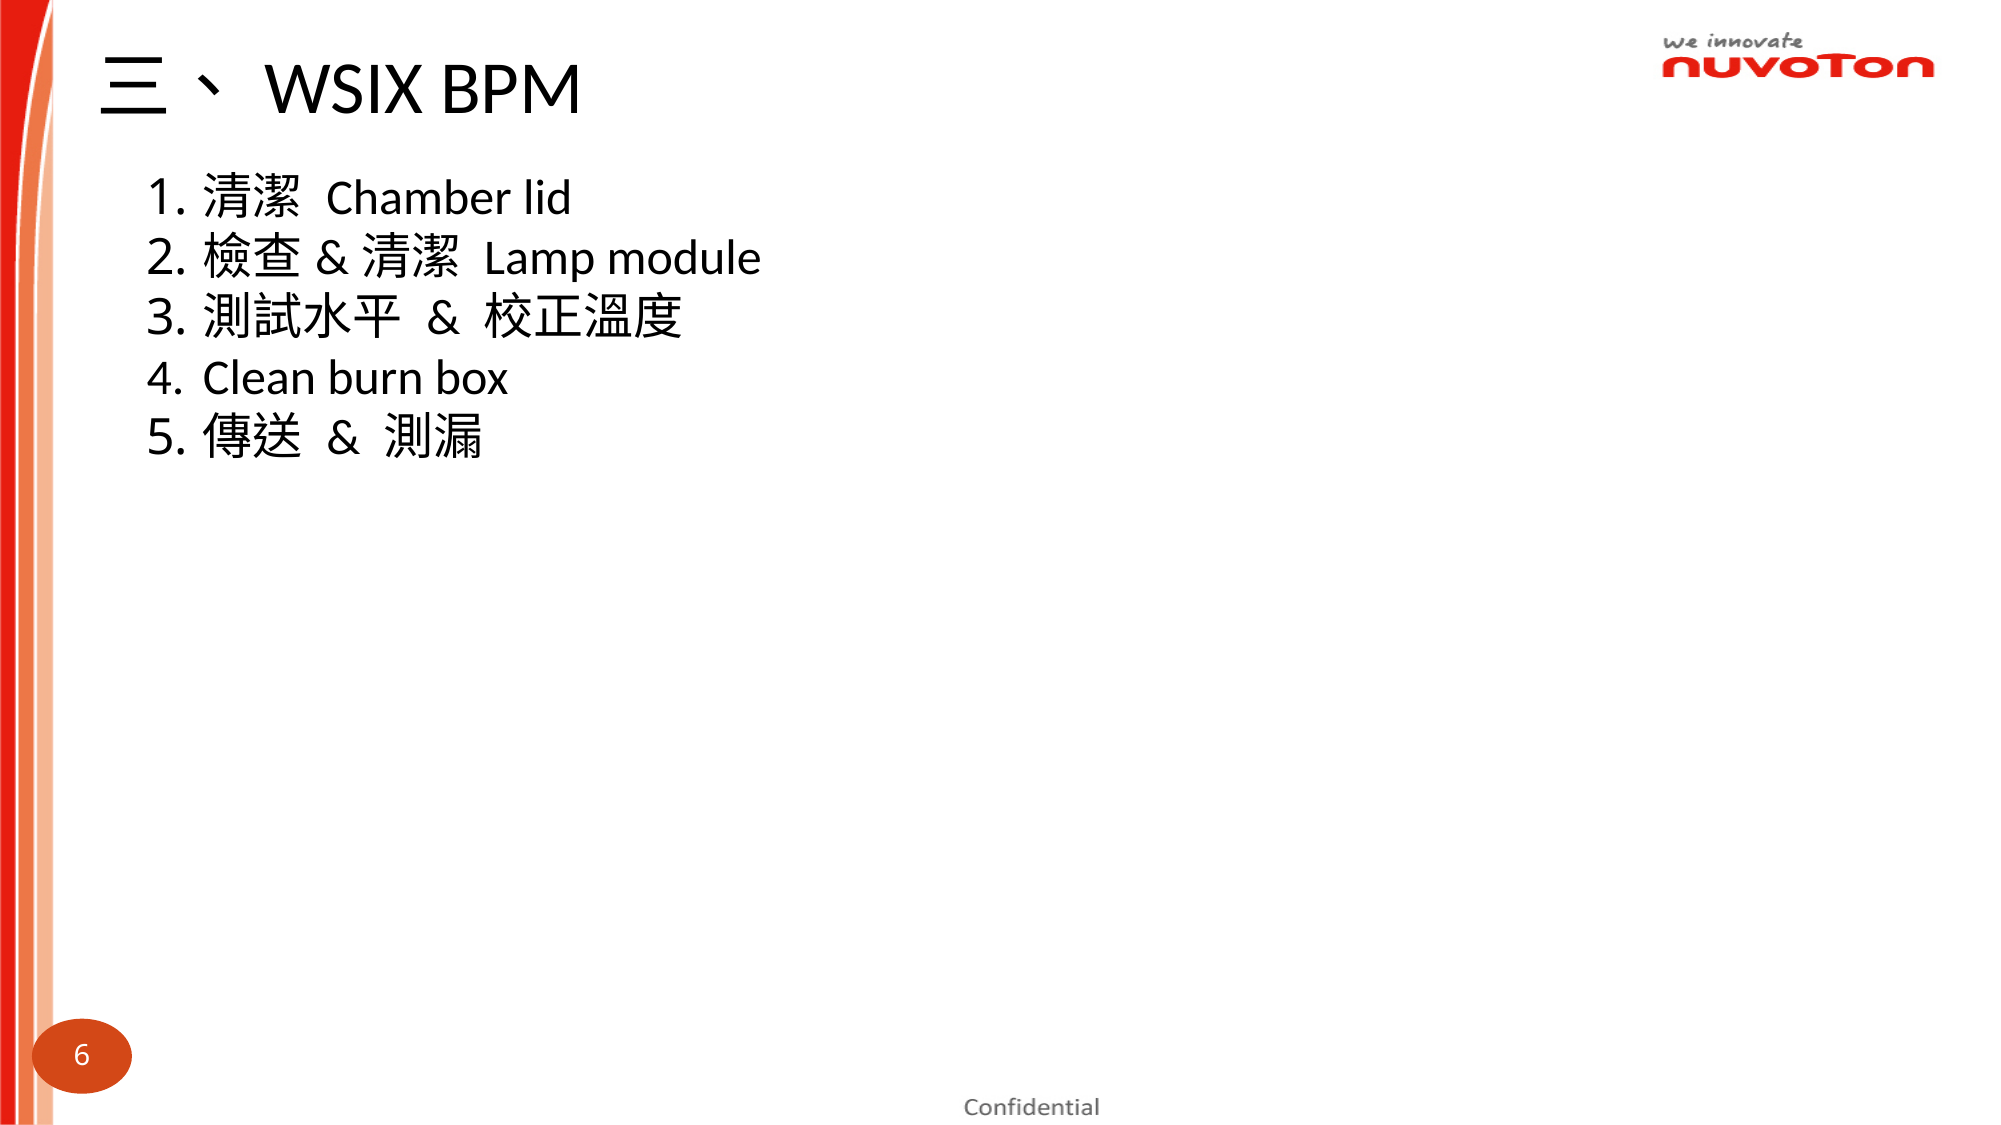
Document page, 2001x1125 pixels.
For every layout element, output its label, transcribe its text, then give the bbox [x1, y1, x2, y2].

text_box 三、WSIX BPM [81, 31, 735, 136]
text_box 清潔 Chamber lid 檢查&清潔 Lamp module 測試水平 & 校正溫度 Clean burn box 傳送 & 測漏 [131, 156, 955, 472]
slide_number 6 [31, 1018, 132, 1094]
picture [0, 0, 2000, 1125]
